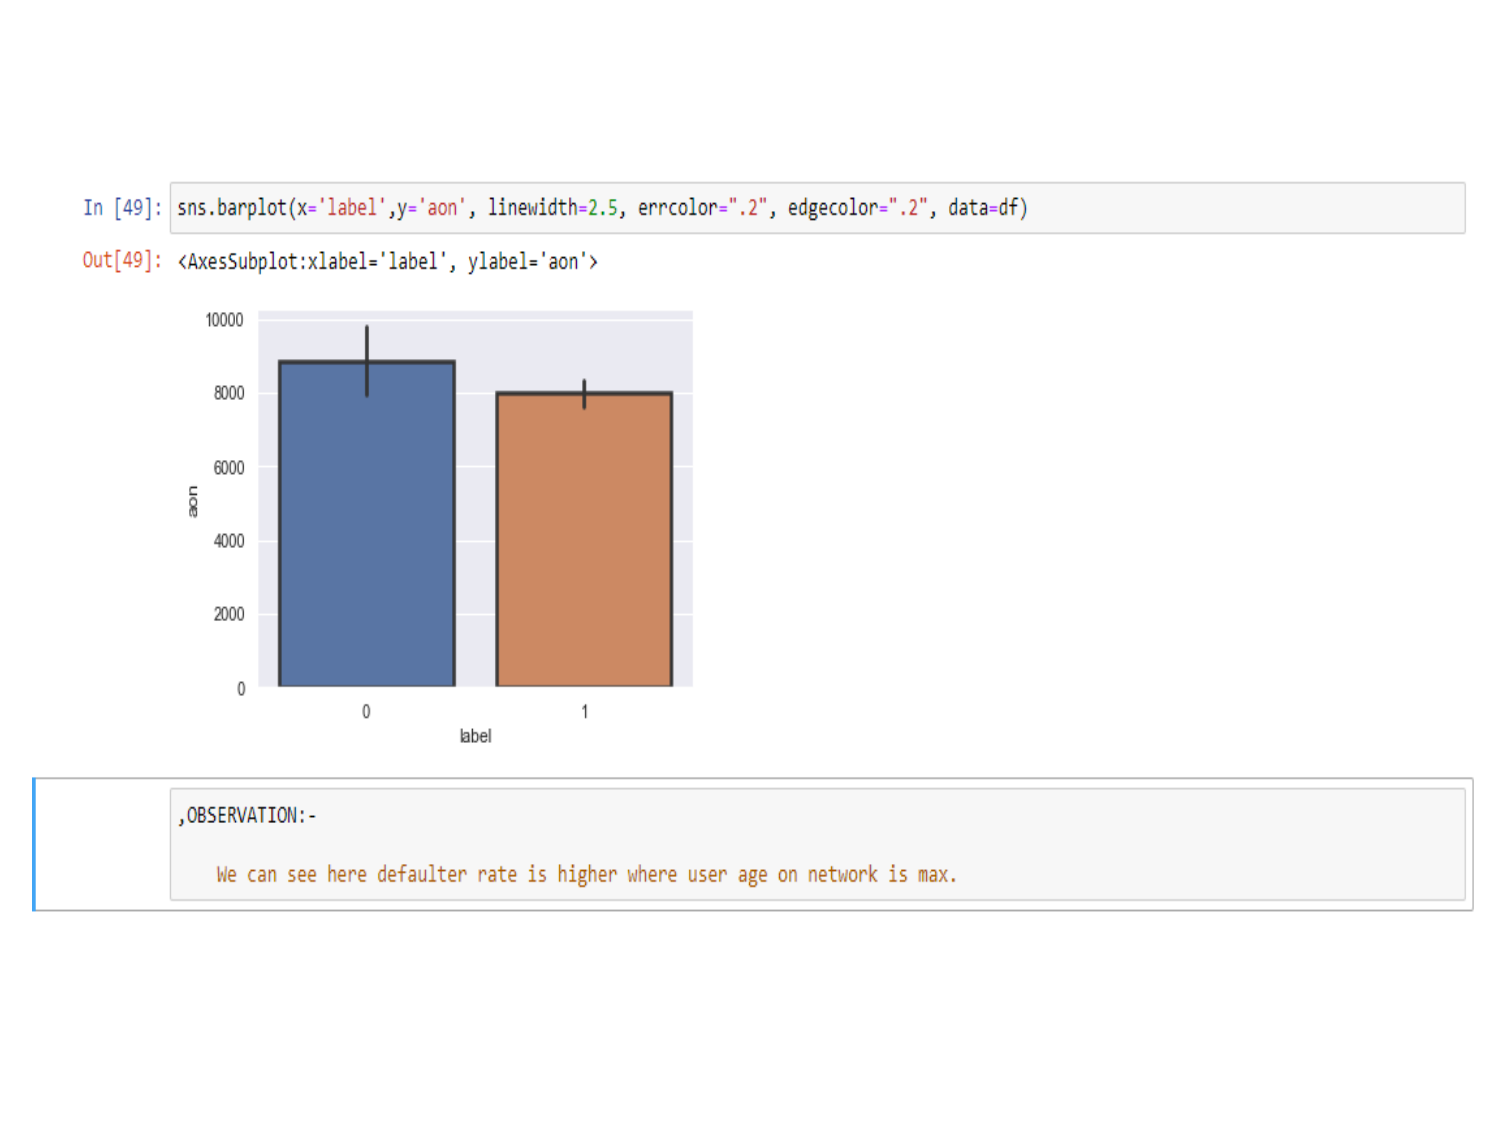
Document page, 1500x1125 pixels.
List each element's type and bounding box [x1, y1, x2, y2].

list [32, 136, 1483, 918]
